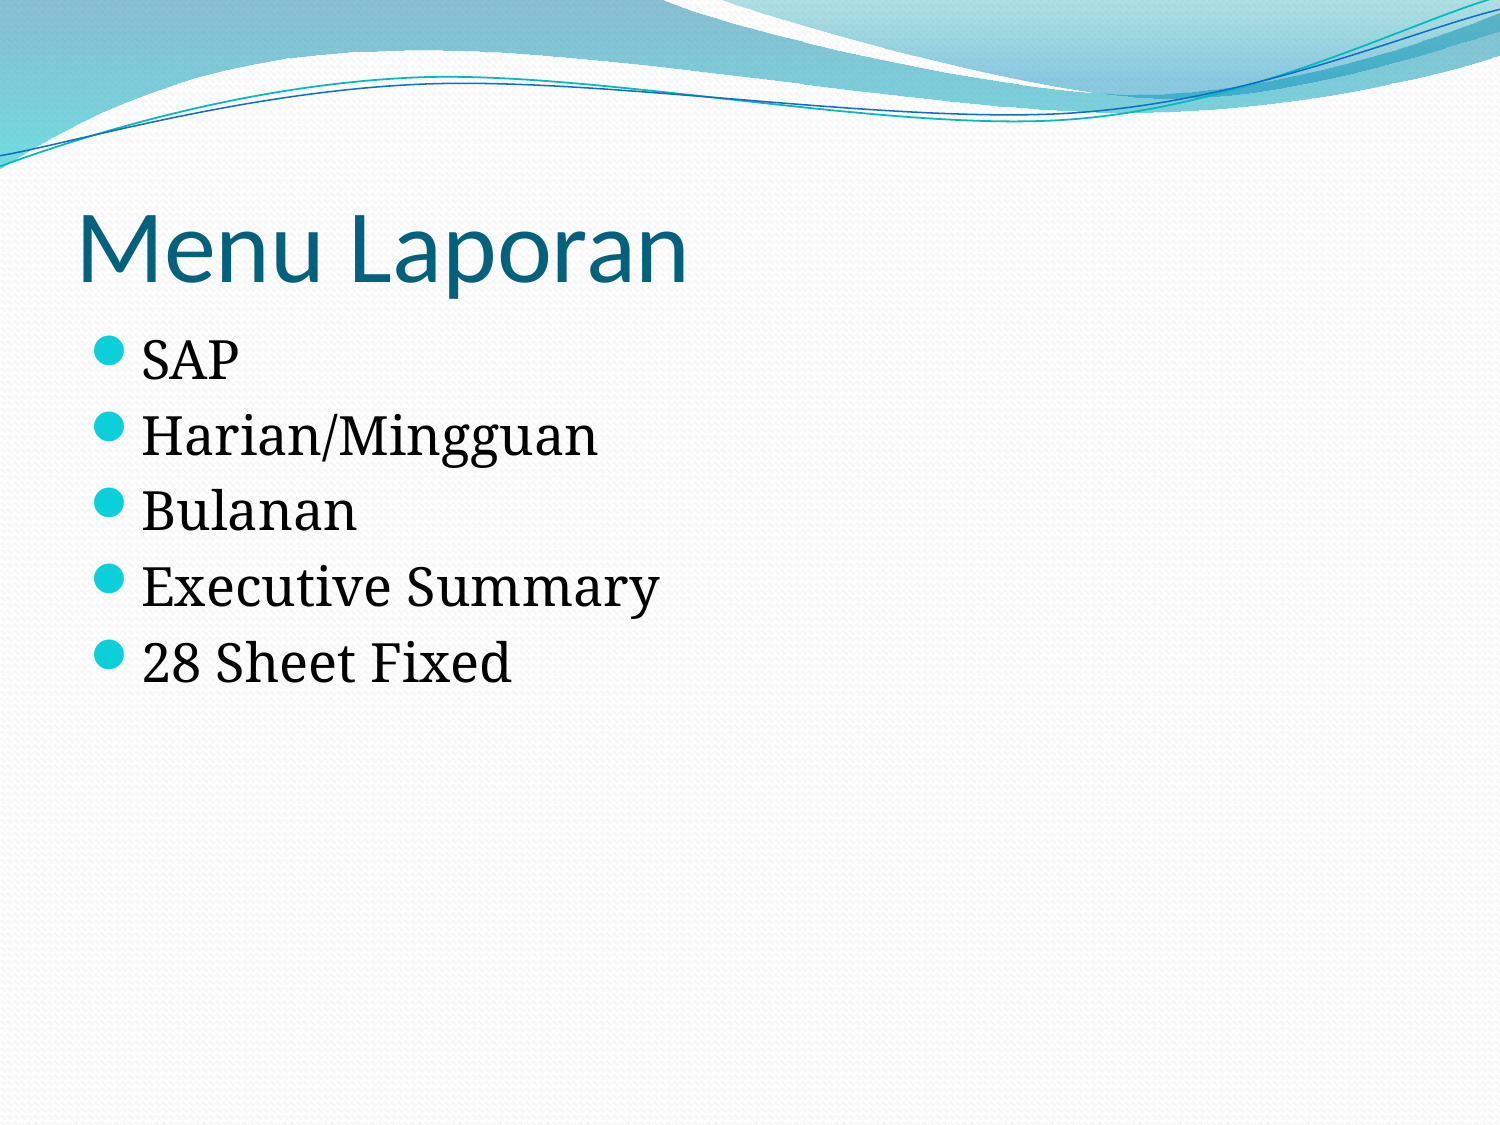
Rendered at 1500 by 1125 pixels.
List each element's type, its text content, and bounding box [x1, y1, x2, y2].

list SAP Harian/Mingguan Bulanan Executive Summary 28 Sheet Fixed [75, 317, 1425, 1038]
title Menu Laporan [75, 115, 1425, 303]
